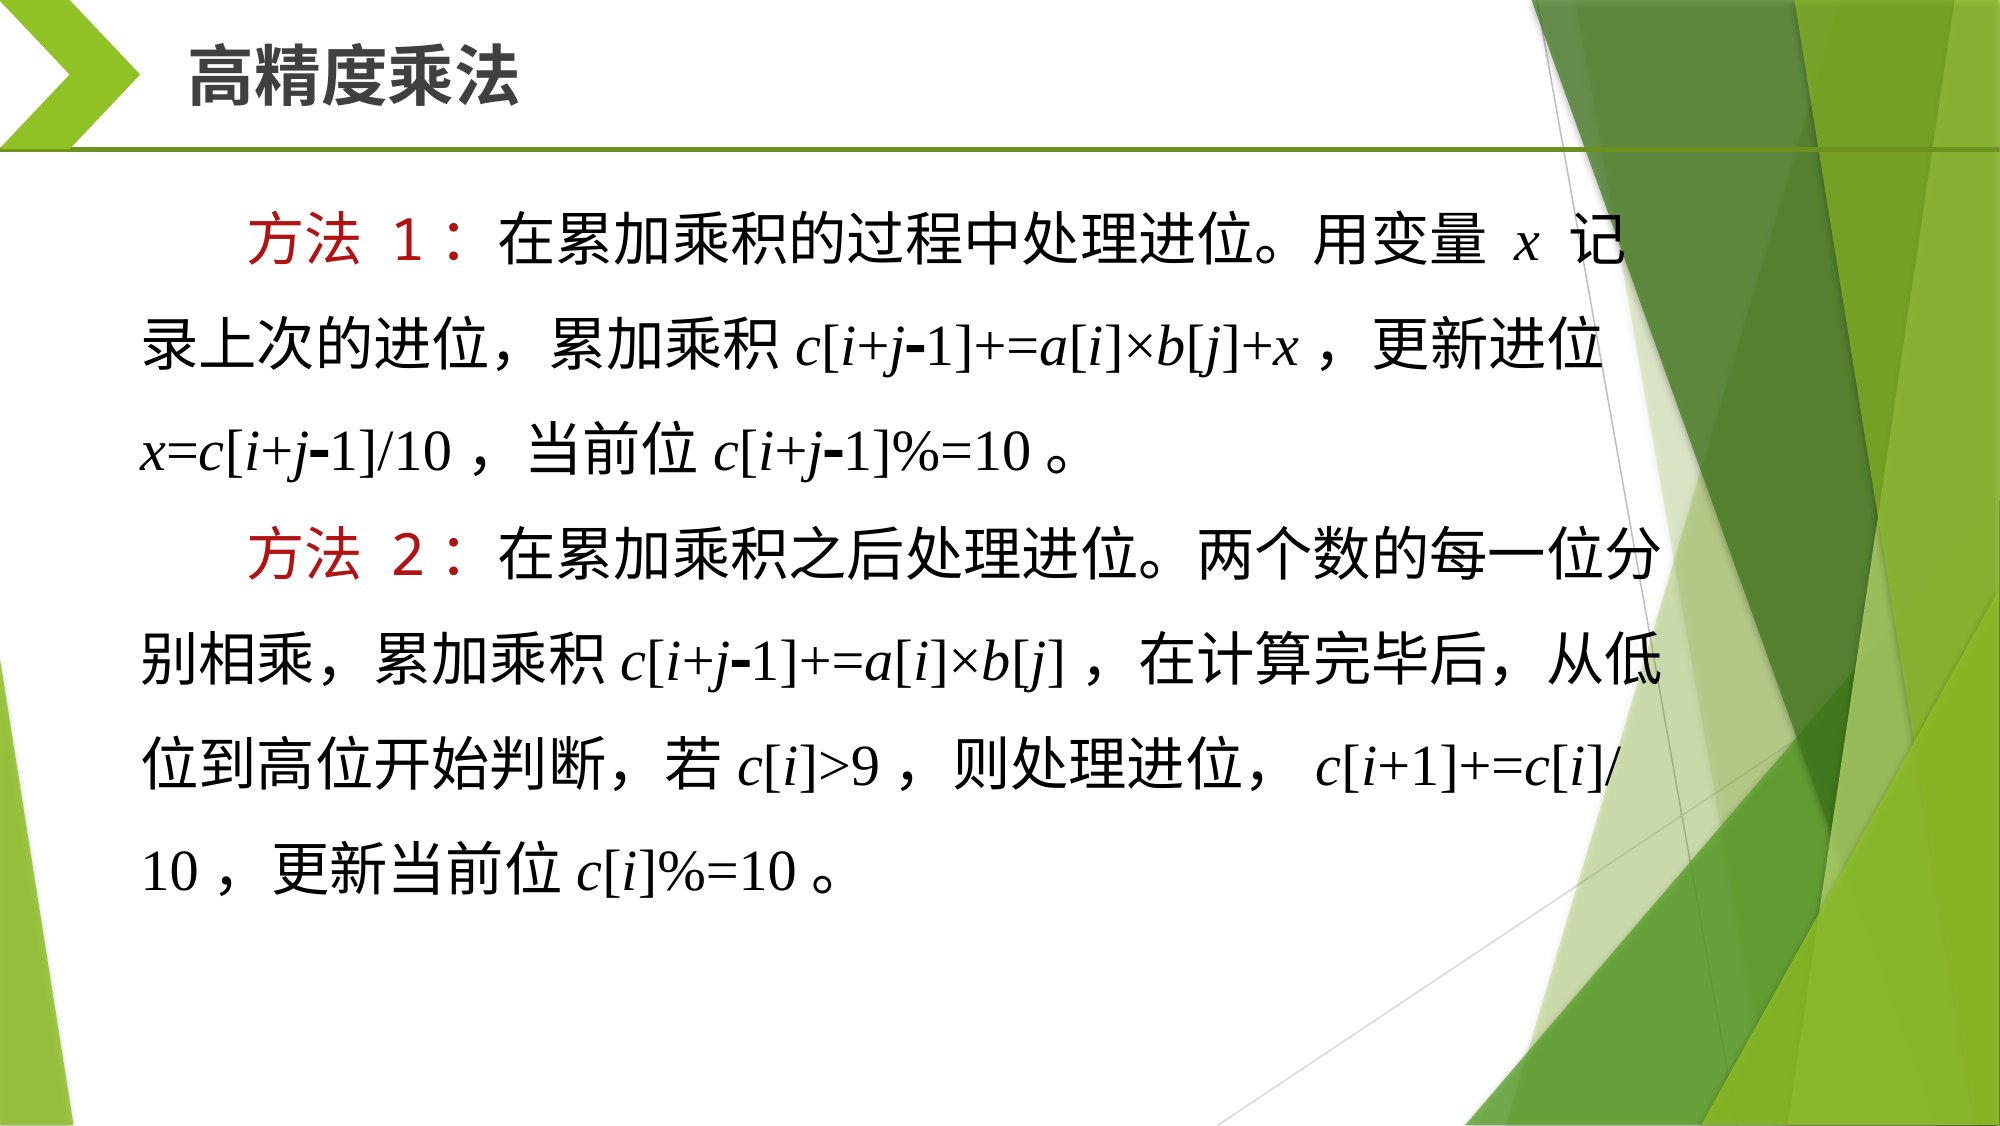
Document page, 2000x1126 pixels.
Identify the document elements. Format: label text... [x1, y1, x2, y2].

text_box [0, 1, 142, 148]
text_box 高精度乘法 [173, 26, 823, 122]
text_box 方法 1：在累加乘积的过程中处理进位。用变量 x 记录上次的进位，累加乘积c[i+j1]+=a[i]×b[j]+x，更新进位x=c[i+j1]/10，当前位c[i+j1]%=10。 方法 2：在累加乘积之后处理进位。两个数的每一位分别相乘，累加乘积c[i+j1]+=a[i]×b[j]，在计算完毕后，从低位到高位开始判断，若c[i]>9，则处理进位，c[i+1]+=c[i]/10，更新当前位c[i]%=10。 [125, 161, 1685, 909]
